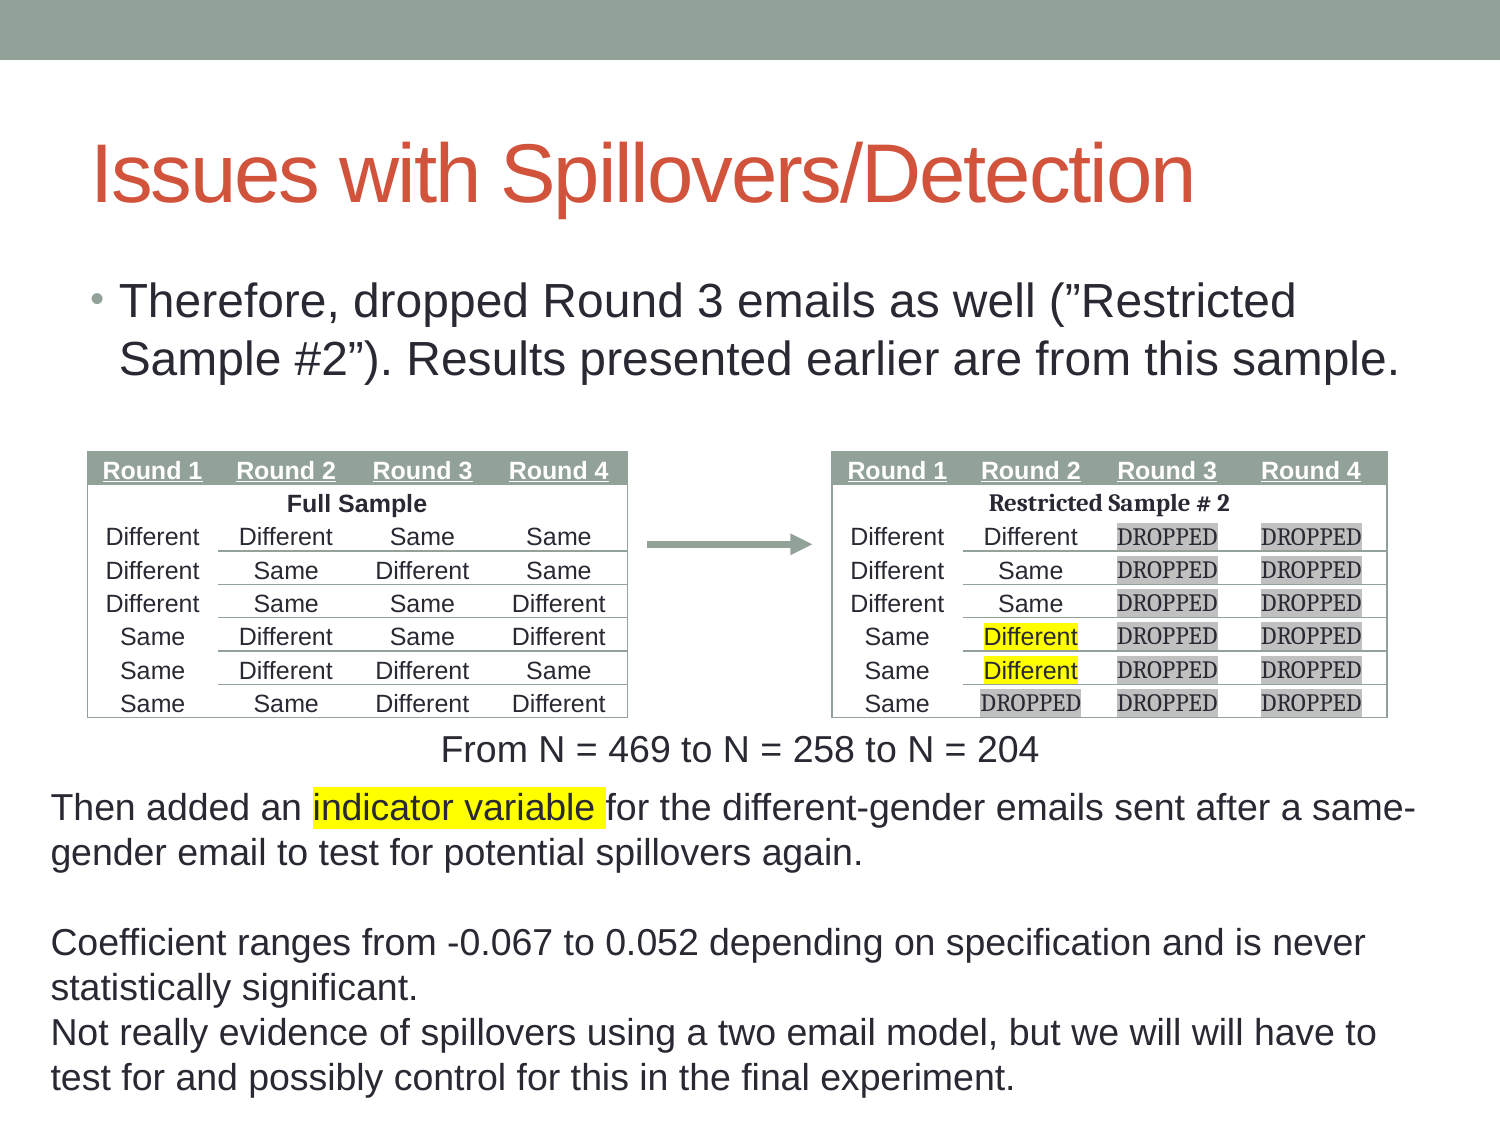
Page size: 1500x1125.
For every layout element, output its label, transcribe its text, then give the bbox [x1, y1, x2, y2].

table_cell DROPPED [1236, 585, 1386, 617]
table_cell Restricted Sample # 2 [833, 485, 1386, 518]
table_cell Different [354, 552, 491, 584]
table_header Round 4 [1236, 452, 1386, 485]
table_header Round 3 [354, 452, 491, 485]
table_header Round 2 [218, 452, 354, 485]
table_cell DROPPED [1236, 618, 1386, 650]
table_cell Same [833, 651, 963, 684]
table_cell Different [963, 652, 1099, 684]
table_cell DROPPED [1236, 685, 1386, 717]
table_cell DROPPED [1236, 552, 1386, 584]
table_cell Same [354, 518, 491, 550]
table_cell Same [88, 684, 218, 717]
table_cell Different [354, 652, 491, 684]
table_cell Same [963, 552, 1099, 584]
text_box Then added an indicator variable for the different-gender emails sent after a same-gender email to test for potential spillovers again. Coefficient ranges from -0.067 to 0.052 depending on specification and is never statistically significant. Not really evidence of spillovers using a two email model, but we will will have to test for and possibly control for this in the final experiment. [35, 775, 1459, 1106]
text_box From N = 469 to N = 258 to N = 204 [425, 717, 1080, 775]
list Therefore, dropped Round 3 emails as well (”Restricted Sample #2”). Results presented earlier are from this sample. [75, 262, 1425, 452]
title Issues with Spillovers/Detection [75, 87, 1425, 250]
table_cell Same [491, 652, 627, 684]
table_cell Different [833, 551, 963, 584]
table_cell Same [491, 552, 627, 584]
table_cell Same [963, 585, 1099, 617]
table_cell Same [354, 585, 491, 617]
table_header Round 4 [491, 452, 627, 485]
table_cell Different [88, 551, 218, 584]
table_cell DROPPED [1099, 518, 1236, 550]
table_cell Different [88, 584, 218, 618]
table_cell Same [833, 618, 963, 651]
table_header Round 1 [88, 452, 218, 485]
table_cell Same [491, 518, 627, 550]
table_header Round 2 [963, 452, 1099, 485]
table_cell Different [491, 685, 627, 717]
table_cell Different [833, 584, 963, 618]
table_cell Different [963, 618, 1099, 650]
table_cell DROPPED [1099, 685, 1236, 717]
table_cell Different [963, 518, 1099, 550]
table_cell Different [218, 652, 354, 684]
table_cell Same [354, 618, 491, 650]
table_cell Same [218, 552, 354, 584]
table_cell DROPPED [963, 685, 1099, 717]
table_cell Different [491, 618, 627, 650]
table_cell DROPPED [1099, 652, 1236, 684]
table_cell Same [218, 685, 354, 717]
table_cell Different [354, 685, 491, 717]
table_cell Different [88, 518, 218, 551]
table_cell DROPPED [1236, 652, 1386, 684]
table_header Round 3 [1099, 452, 1236, 485]
table_cell Full Sample [88, 485, 627, 518]
table_cell Same [833, 684, 963, 717]
table_cell Same [218, 585, 354, 617]
table_cell Different [218, 618, 354, 650]
table_cell DROPPED [1236, 518, 1386, 550]
table_cell Same [88, 618, 218, 651]
table_cell DROPPED [1099, 618, 1236, 650]
table_cell Different [833, 518, 963, 551]
table_cell Different [218, 518, 354, 550]
table_cell Same [88, 651, 218, 684]
table_header Round 1 [833, 452, 963, 485]
table_cell DROPPED [1099, 585, 1236, 617]
table_cell Different [491, 585, 627, 617]
table_cell DROPPED [1099, 552, 1236, 584]
